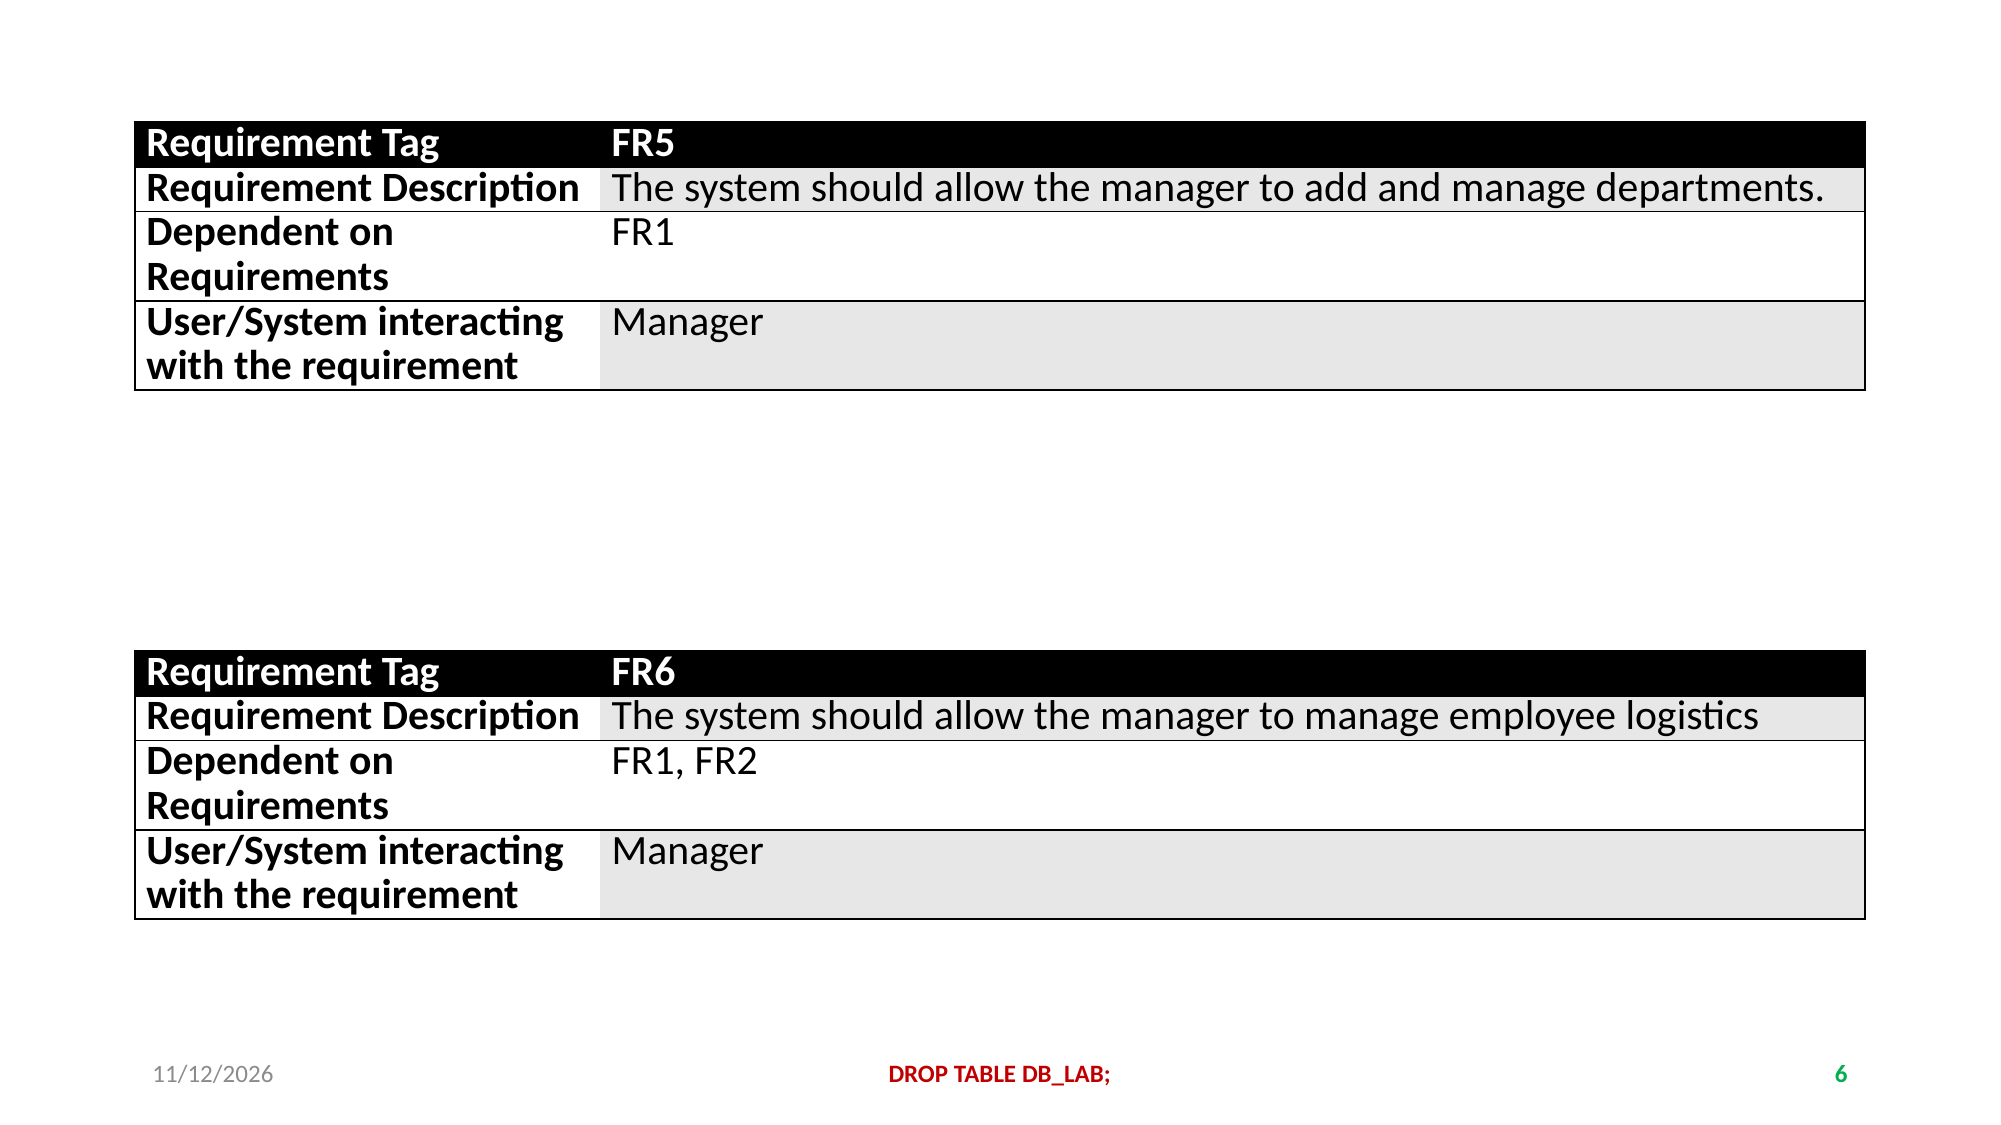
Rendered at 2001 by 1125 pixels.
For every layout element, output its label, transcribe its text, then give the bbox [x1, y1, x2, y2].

table_cell Requirement Description [136, 697, 600, 740]
table_cell User/System interacting with the requirement [136, 831, 600, 918]
table_cell FR1, FR2 [600, 741, 1864, 829]
slide_number 6 [1412, 1042, 1863, 1103]
table_header Requirement Tag [136, 123, 600, 166]
table_cell User/System interacting with the requirement [136, 302, 600, 389]
table_cell Dependent on Requirements [136, 212, 600, 300]
table_cell Manager [600, 831, 1864, 918]
table_header FR5 [600, 123, 1864, 166]
table_cell Manager [600, 302, 1864, 389]
table_header Requirement Tag [136, 652, 600, 695]
table_cell FR1 [600, 212, 1864, 300]
table_cell Requirement Description [136, 168, 600, 211]
table_cell The system should allow the manager to manage employee logistics [600, 697, 1864, 740]
footer DROP TABLE DB_LAB; [662, 1042, 1338, 1103]
table_cell Dependent on Requirements [136, 741, 600, 829]
slide_number 10-Feb-20 [137, 1042, 588, 1103]
table_header FR6 [600, 652, 1864, 695]
table_cell The system should allow the manager to add and manage departments. [600, 168, 1864, 211]
